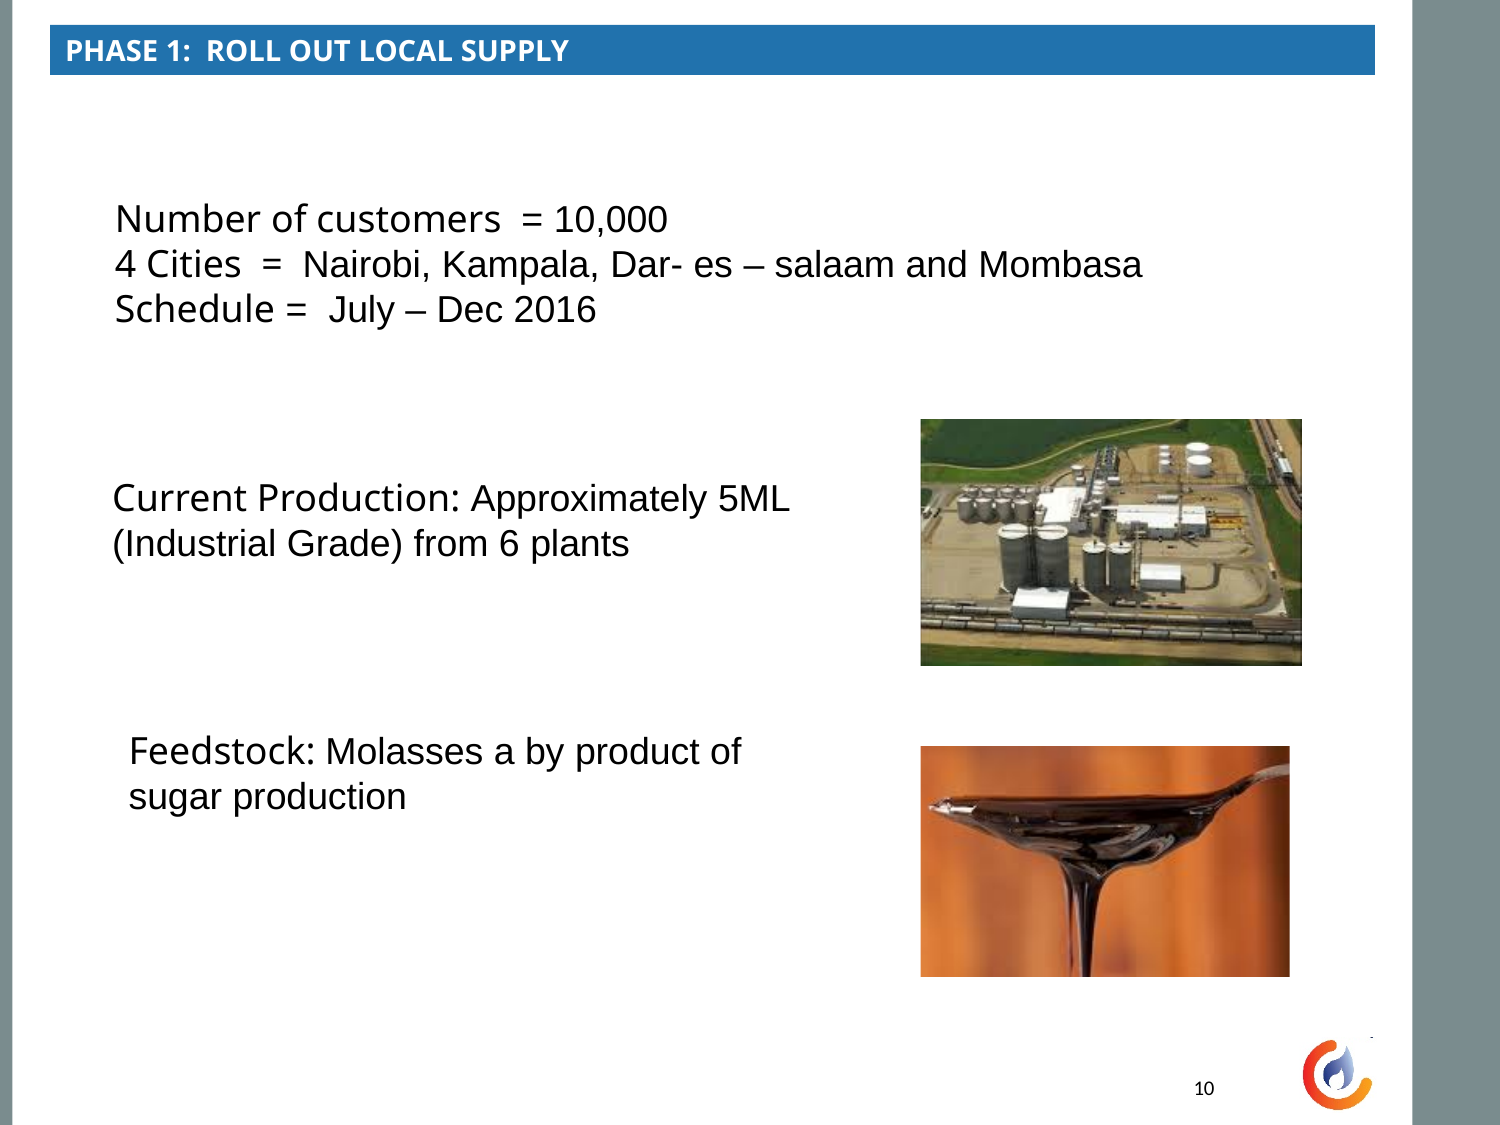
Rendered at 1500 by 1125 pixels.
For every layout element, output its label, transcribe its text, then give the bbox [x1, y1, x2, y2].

list PHASE 1: ROLL OUT LOCAL SUPPLY [50, 24, 1375, 75]
text_box Feedstock: Molasses a by product of sugar production [113, 719, 815, 826]
picture [1299, 1037, 1377, 1113]
slide_number ‹#› [1067, 1061, 1230, 1112]
picture [920, 746, 1290, 987]
text_box Current Production: Approximately 5ML (Industrial Grade) from 6 plants [97, 466, 831, 573]
picture [920, 419, 1302, 666]
text_box Number of customers = 10,000 4 Cities = Nairobi, Kampala, Dar- es – salaam and Mombasa Schedule = July – Dec 2016 [99, 187, 1325, 339]
